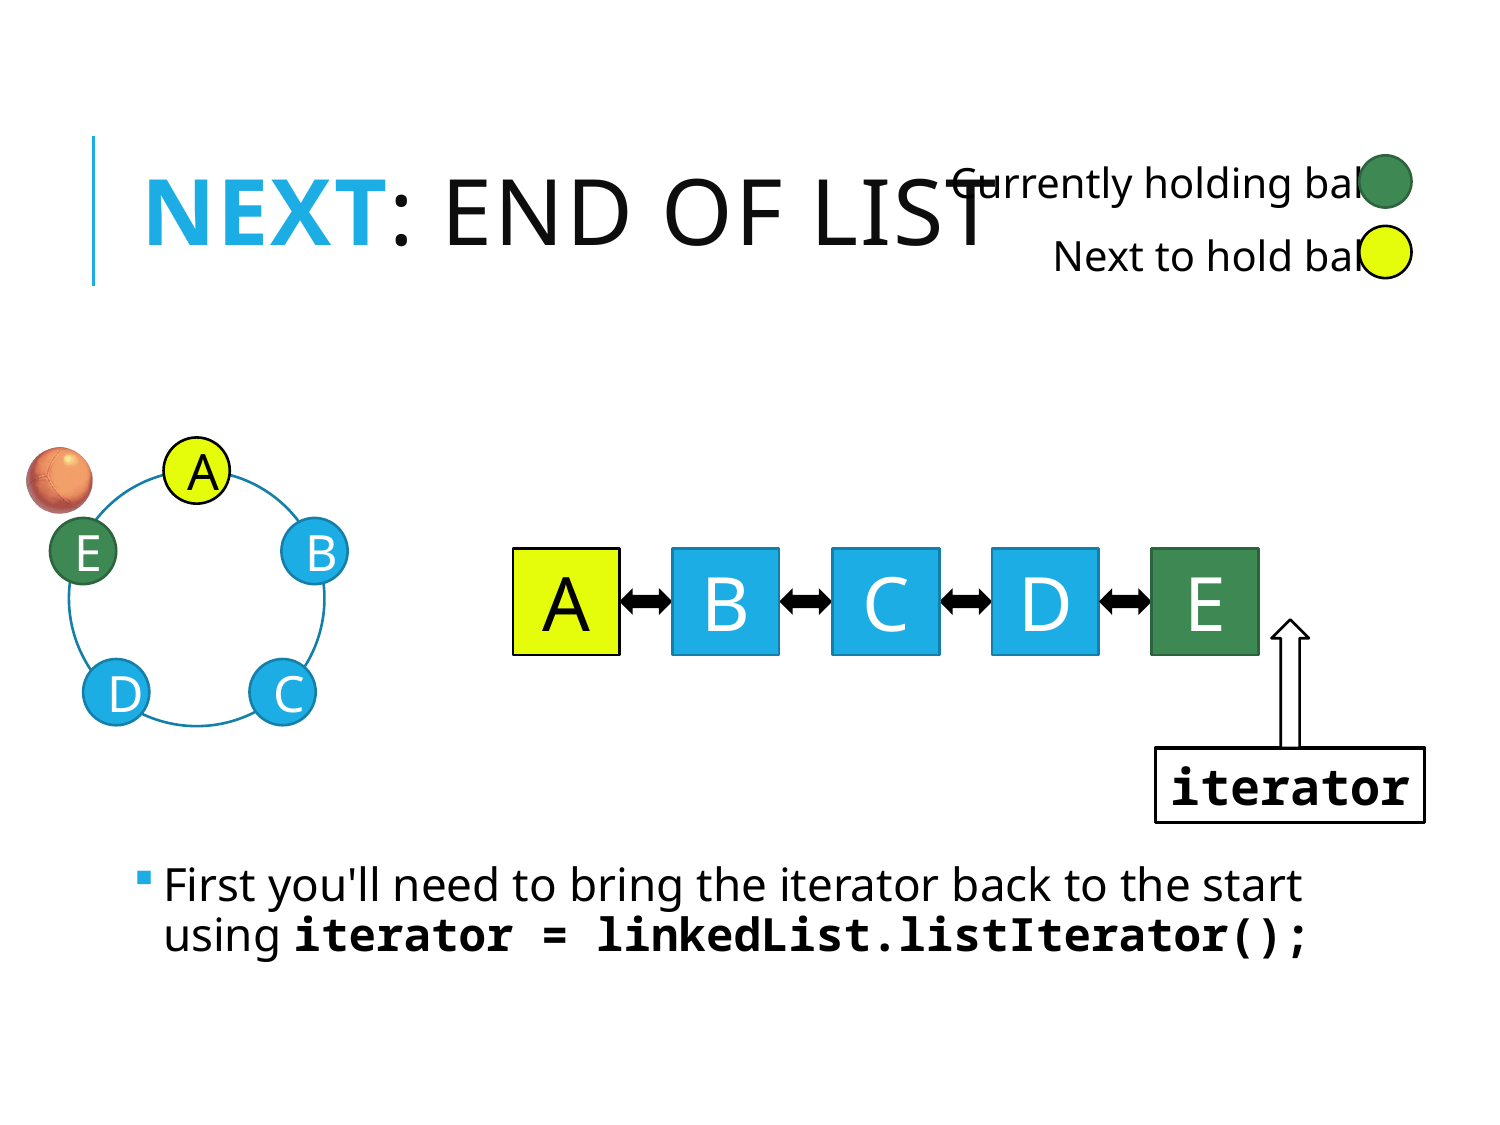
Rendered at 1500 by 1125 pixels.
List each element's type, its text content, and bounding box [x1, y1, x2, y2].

text_box [1097, 587, 1150, 617]
title NEXT: End of list [126, 96, 1322, 342]
text_box D [81, 657, 151, 727]
text_box [621, 587, 671, 617]
text_box C [831, 547, 941, 656]
text_box E [1150, 547, 1260, 656]
list First you'll need to bring the iterator back to the start using iterator = linkedList.listIterator(); [126, 854, 1322, 1068]
text_box E [48, 519, 118, 586]
text_box [780, 587, 831, 617]
picture [26, 447, 93, 514]
text_box [941, 587, 991, 617]
text_box A [512, 547, 621, 656]
text_box B [671, 547, 780, 656]
text_box A [162, 436, 232, 505]
text_box B [280, 516, 349, 586]
text_box C [248, 657, 318, 727]
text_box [1163, 619, 1418, 824]
text_box [67, 473, 326, 728]
text_box D [991, 547, 1100, 656]
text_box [965, 149, 1412, 289]
